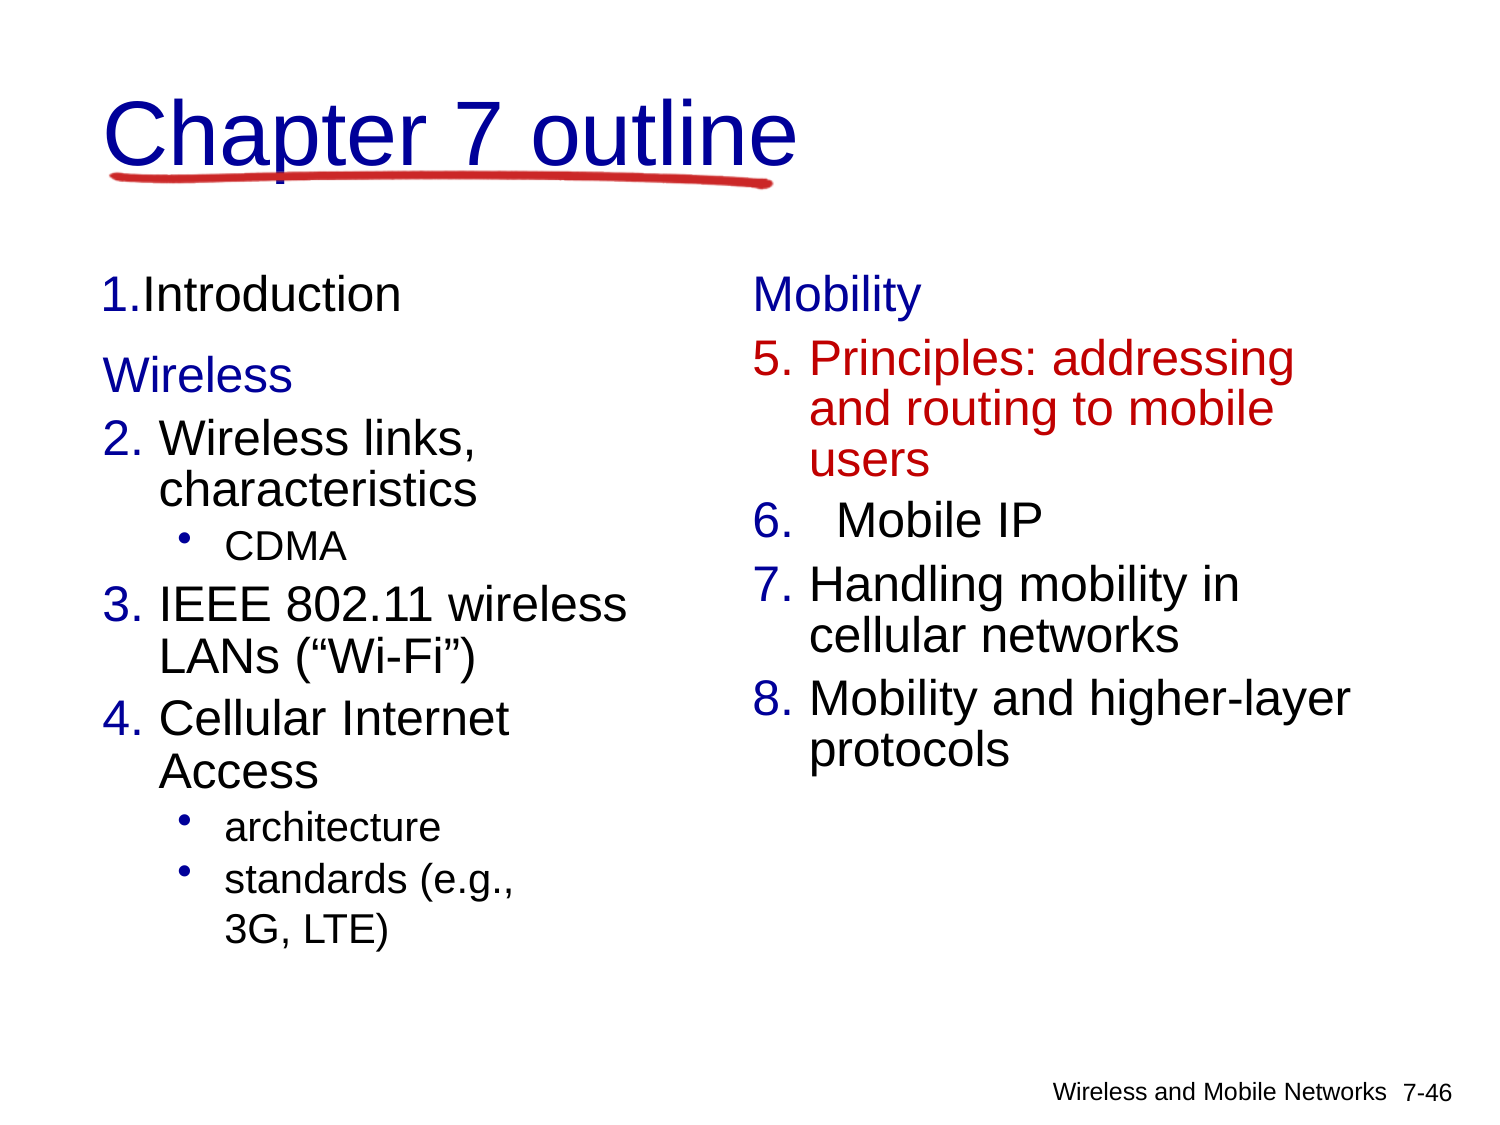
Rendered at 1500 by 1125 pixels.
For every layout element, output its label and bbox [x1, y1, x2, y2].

title [100, 71, 803, 262]
text_box [750, 254, 1383, 777]
slide_number [1400, 1077, 1458, 1125]
list [100, 223, 697, 952]
footer [1050, 1075, 1391, 1125]
text_box [106, 166, 781, 196]
